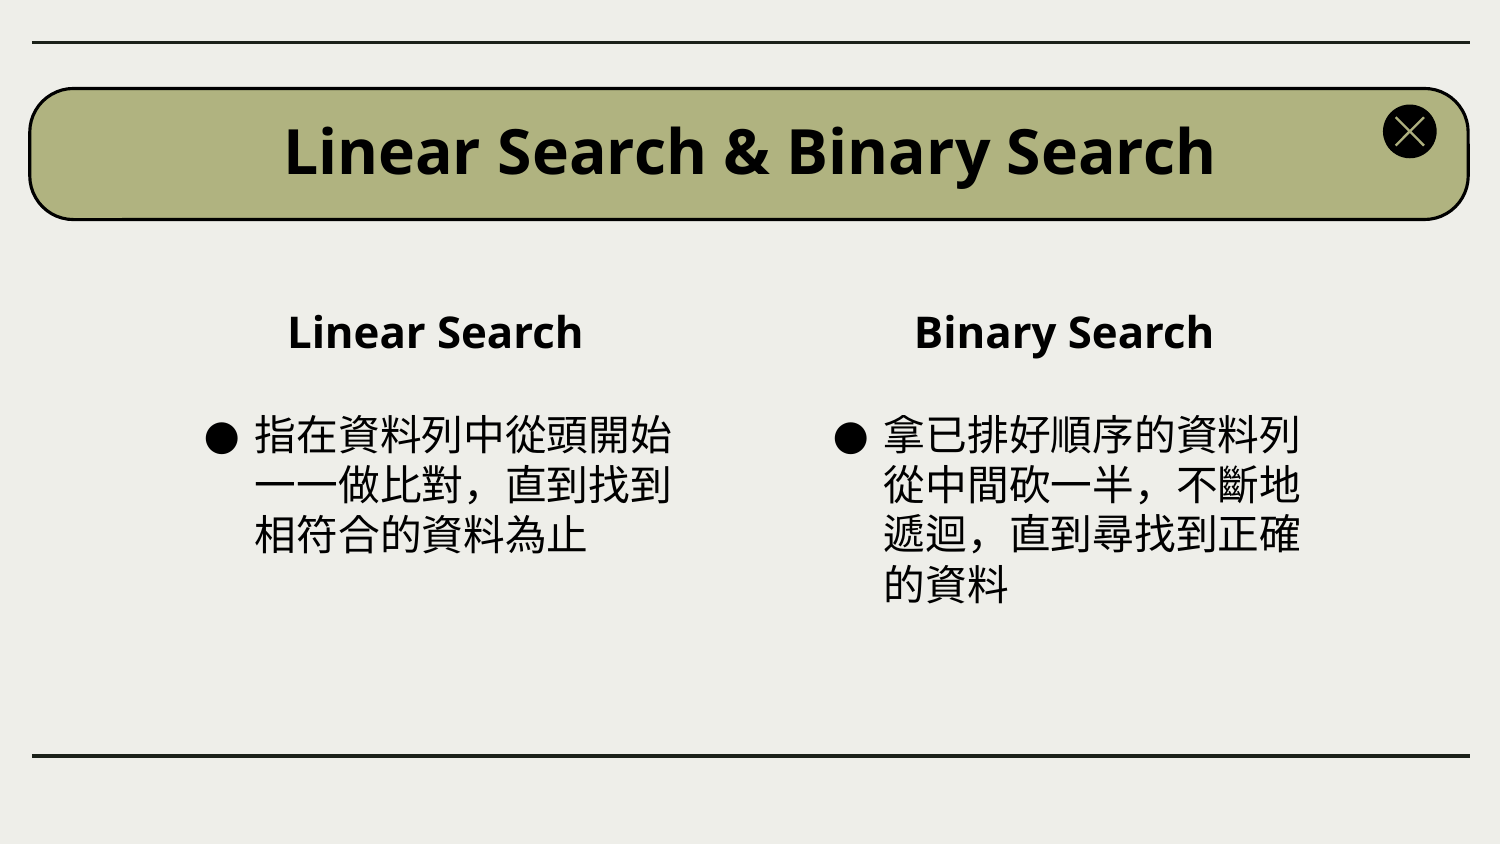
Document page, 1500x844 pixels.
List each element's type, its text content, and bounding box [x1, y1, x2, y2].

title Linear Search [164, 278, 707, 373]
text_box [1382, 104, 1437, 159]
subtitle 指在資料列中從頭開始一一做比對，直到找到相符合的資料為止 [164, 393, 707, 685]
title Linear Search & Binary Search [116, 112, 1383, 206]
subtitle 拿已排好順序的資料列從中間砍一半，不斷地遞迴，直到尋找到正確的資料 [793, 393, 1336, 685]
title Binary Search [793, 278, 1336, 373]
